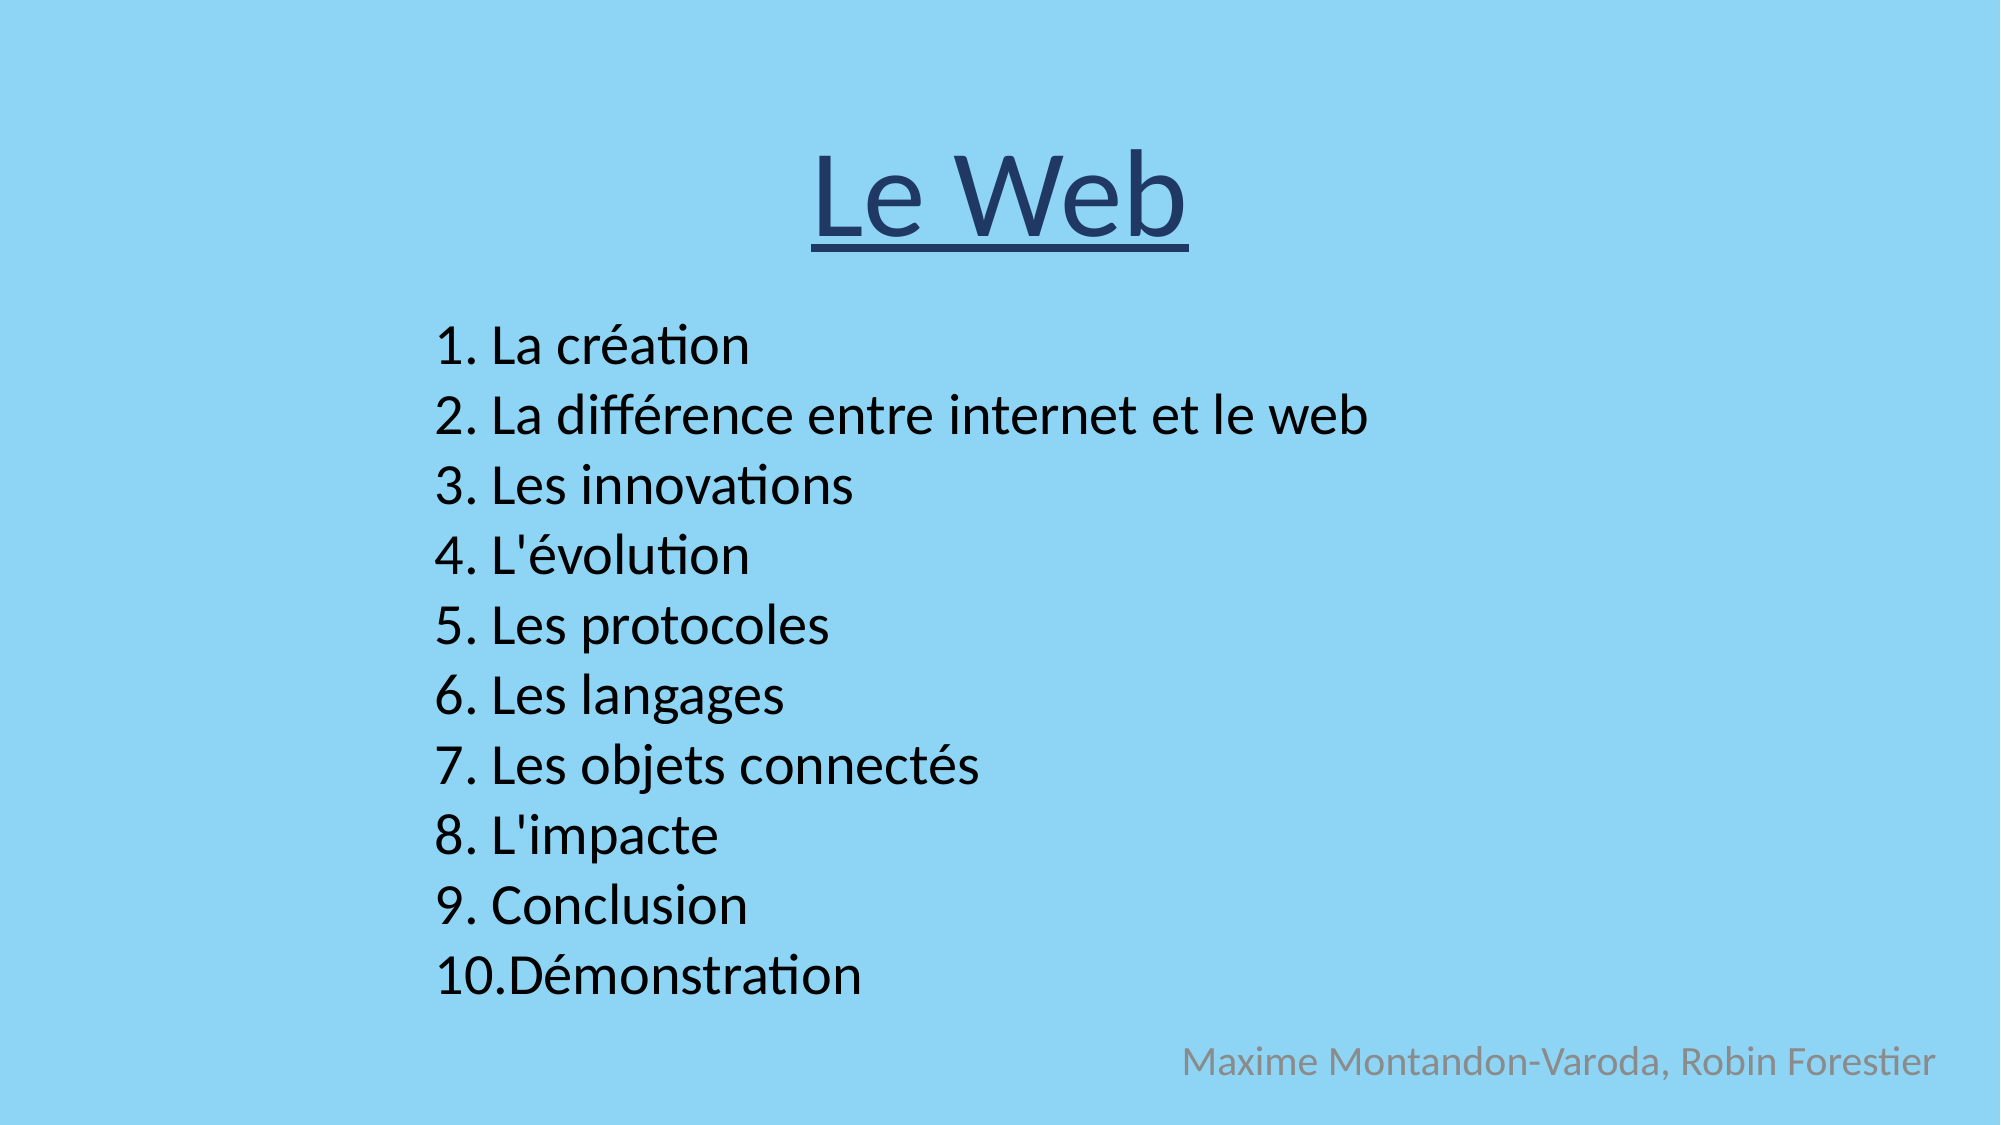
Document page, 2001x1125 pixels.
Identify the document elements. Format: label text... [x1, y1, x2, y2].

text_box Le Web [679, 104, 1321, 269]
text_box La création La différence entre internet et le web Les innovations L'évolution Les protocoles Les langages Les objets connectés L'impacte Conclusion Démonstration [419, 298, 1712, 1014]
footer Maxime Montandon-Varoda, Robin Forestier [1137, 1027, 1982, 1090]
